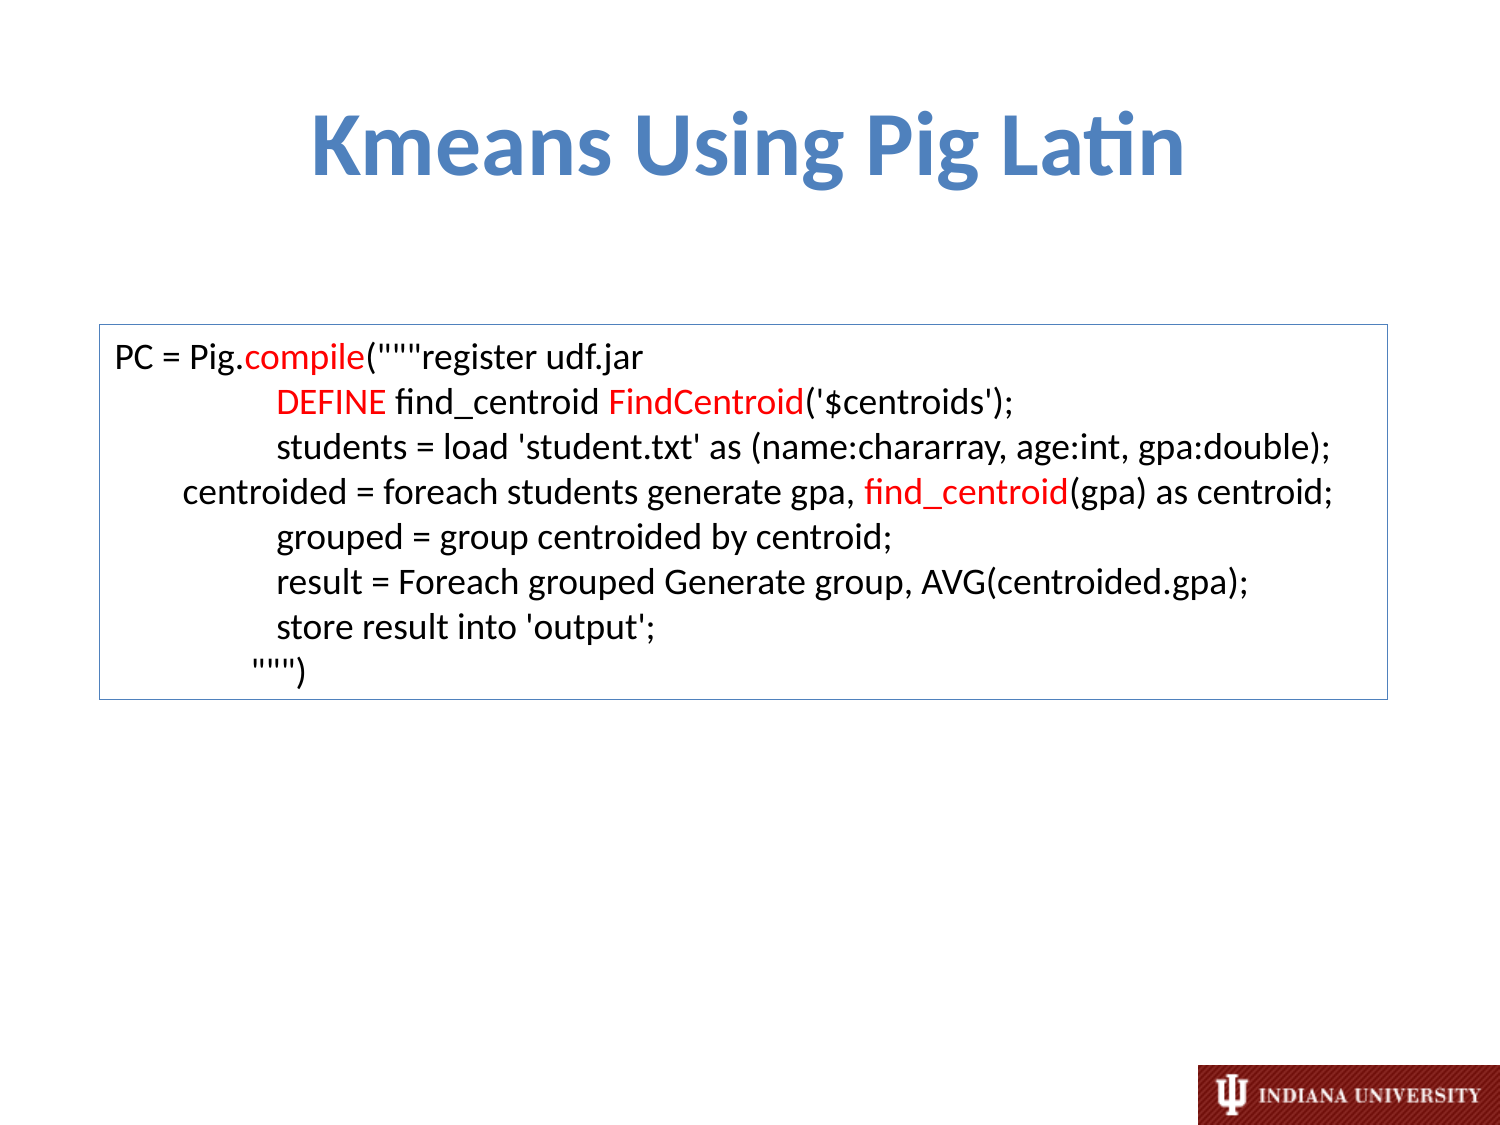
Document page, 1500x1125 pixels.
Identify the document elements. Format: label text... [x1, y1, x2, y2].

text_box PC = Pig.compile("""register udf.jar DEFINE find_centroid FindCentroid('$centroids'); students = load 'student.txt' as (name:chararray, age:int, gpa:double); centroided = foreach students generate gpa, find_centroid(gpa) as centroid; grouped = group centroided by centroid; result = Foreach grouped Generate group, AVG(centroided.gpa); store result into 'output'; """) [99, 324, 1388, 700]
title Kmeans Using Pig Latin [75, 45, 1425, 233]
picture [1198, 1065, 1500, 1125]
